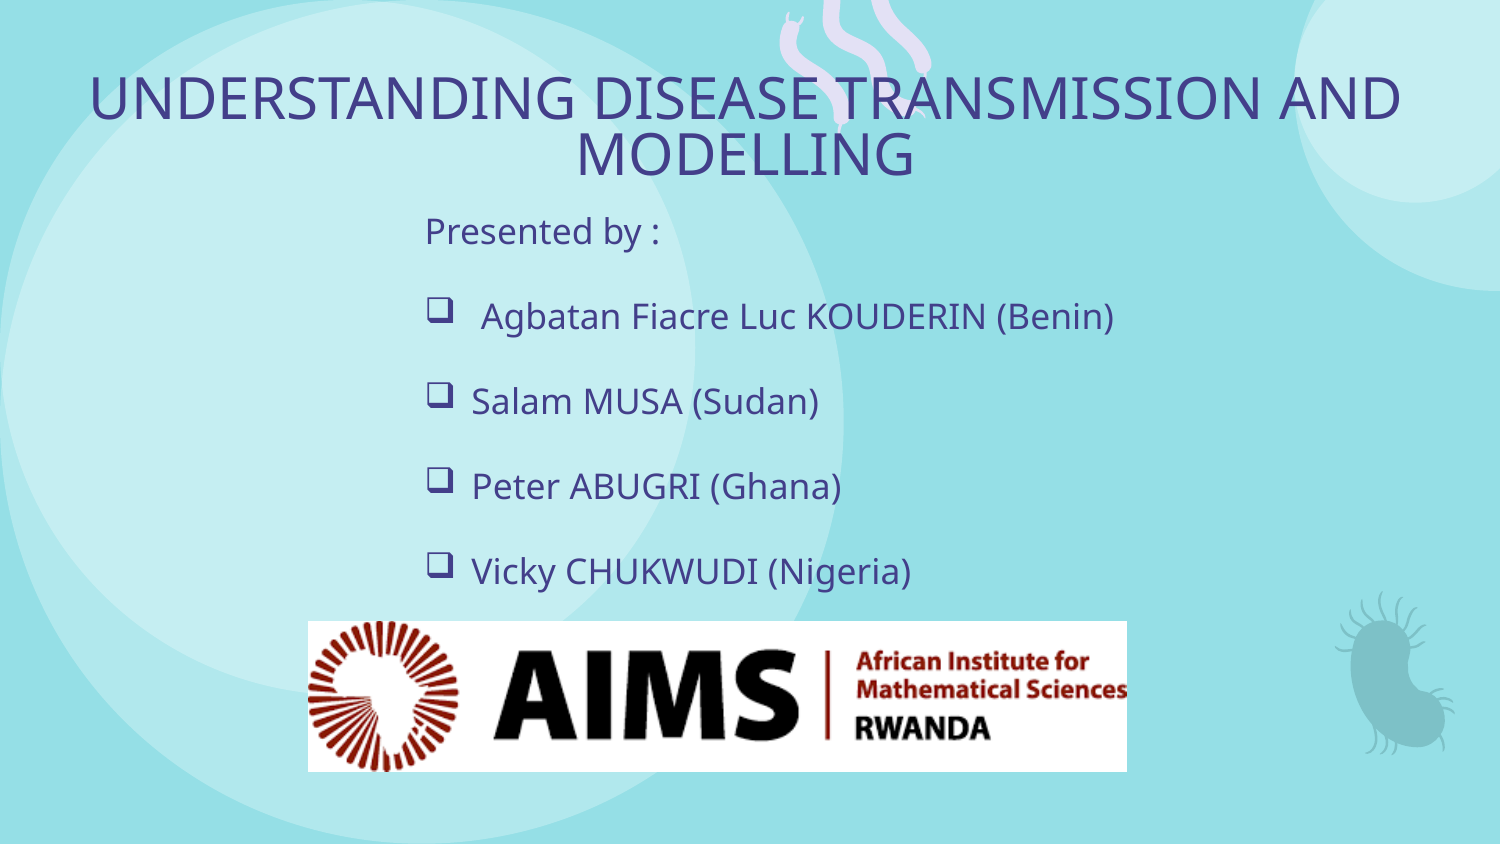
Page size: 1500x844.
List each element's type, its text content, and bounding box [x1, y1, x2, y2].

subtitle Presented by : Agbatan Fiacre Luc KOUDERIN (Benin) Salam MUSA (Sudan) Peter ABUGRI (Ghana) Vicky CHUKWUDI (Nigeria) [409, 193, 1170, 594]
picture [307, 621, 1128, 772]
title UNDERSTANDING DISEASE TRANSMISSION AND MODELLING [3, 14, 1489, 247]
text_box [1334, 590, 1456, 756]
